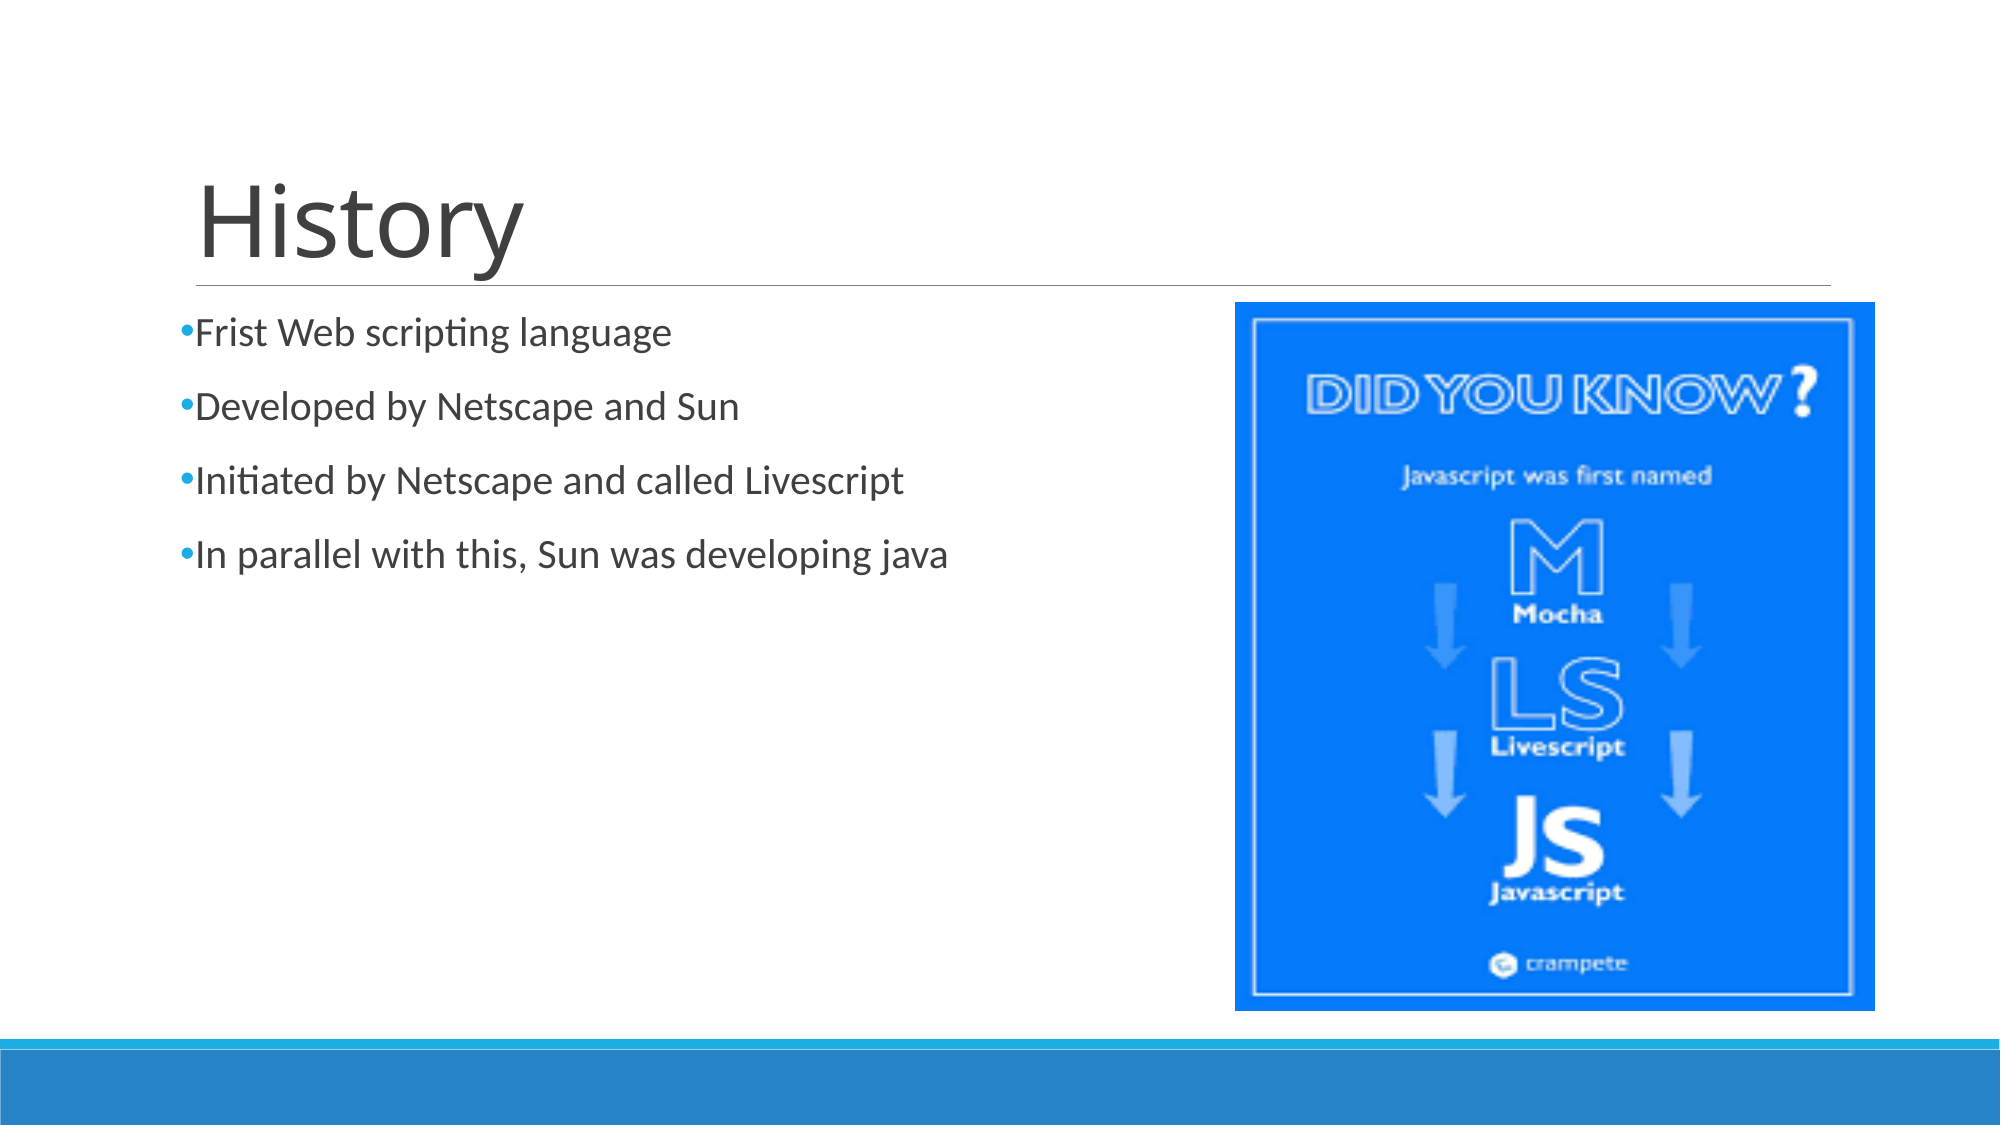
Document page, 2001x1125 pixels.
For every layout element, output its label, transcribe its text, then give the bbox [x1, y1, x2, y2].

picture [1234, 302, 1876, 1011]
title History [180, 47, 1830, 285]
list Frist Web scripting language Developed by Netscape and Sun Initiated by Netscape and called Livescript In parallel with this, Sun was developing java [180, 302, 1233, 963]
